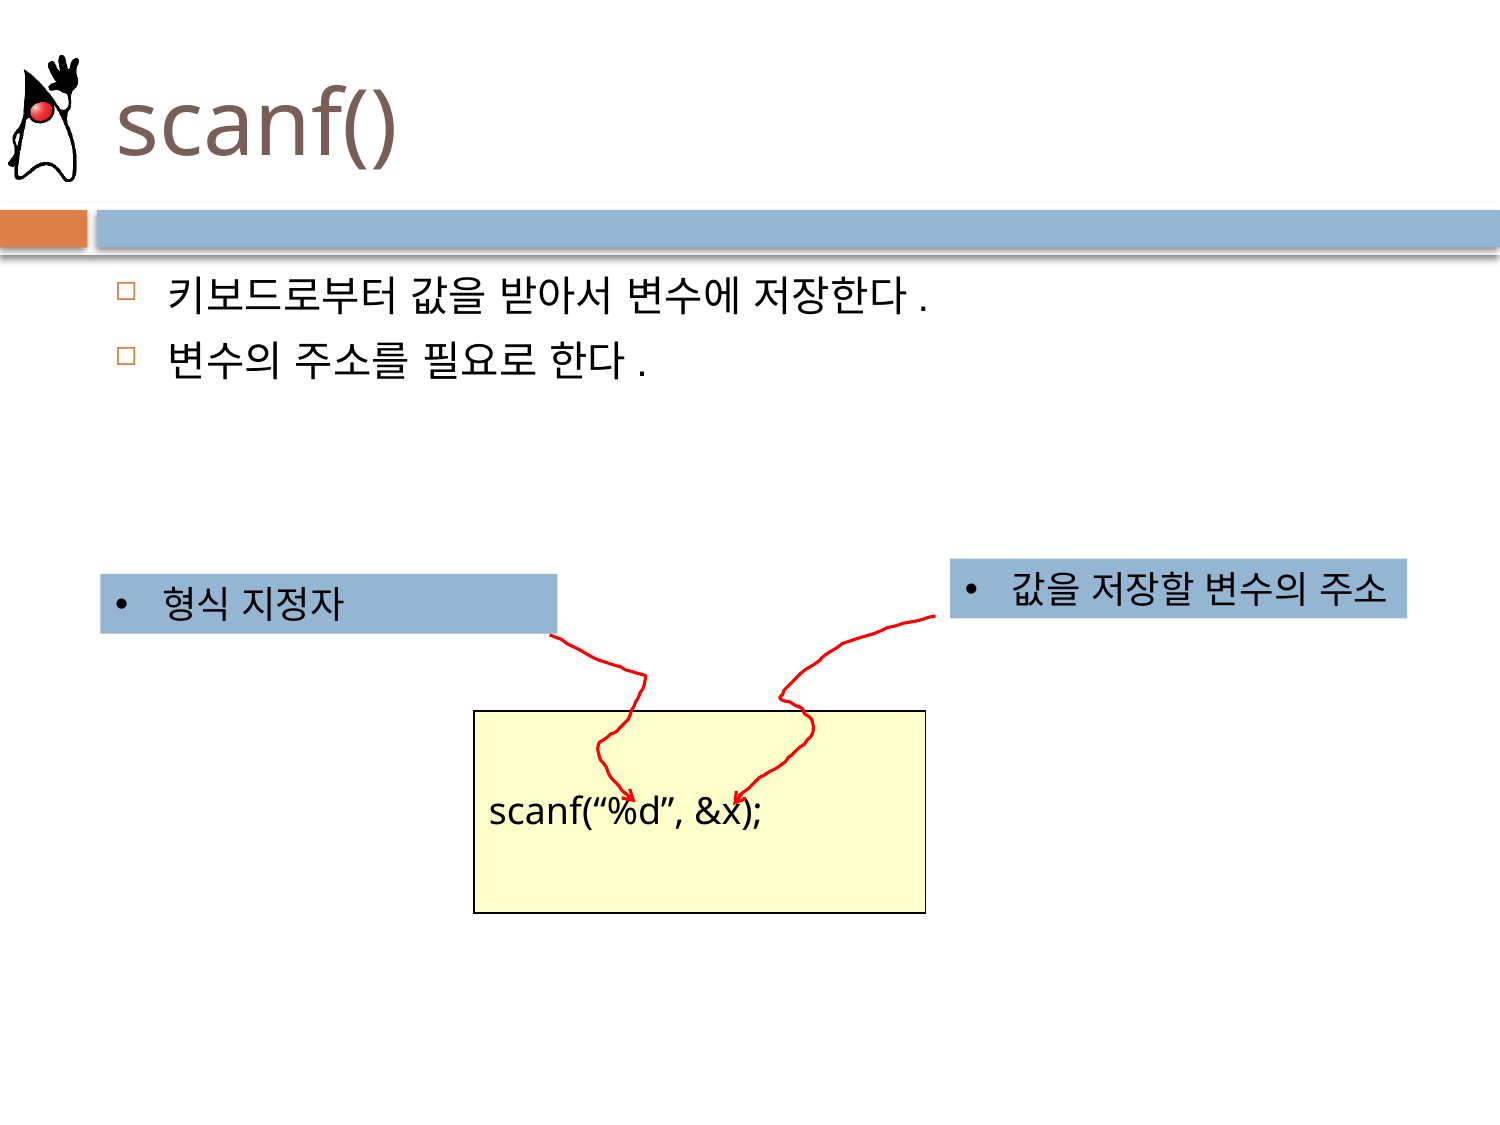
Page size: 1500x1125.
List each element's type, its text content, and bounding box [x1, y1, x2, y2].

text_box 값을 저장할 변수의 주소 [950, 558, 1408, 619]
text_box [549, 633, 648, 803]
text_box 형식 지정자 [100, 573, 558, 634]
text_box [733, 614, 936, 806]
title scanf() [100, 37, 1438, 200]
picture [8, 55, 79, 182]
text_box scanf(“%d”, &x); [474, 711, 926, 913]
list 키보드로부터 값을 받아서 변수에 저장한다. 변수의 주소를 필요로 한다. [100, 262, 1438, 1000]
